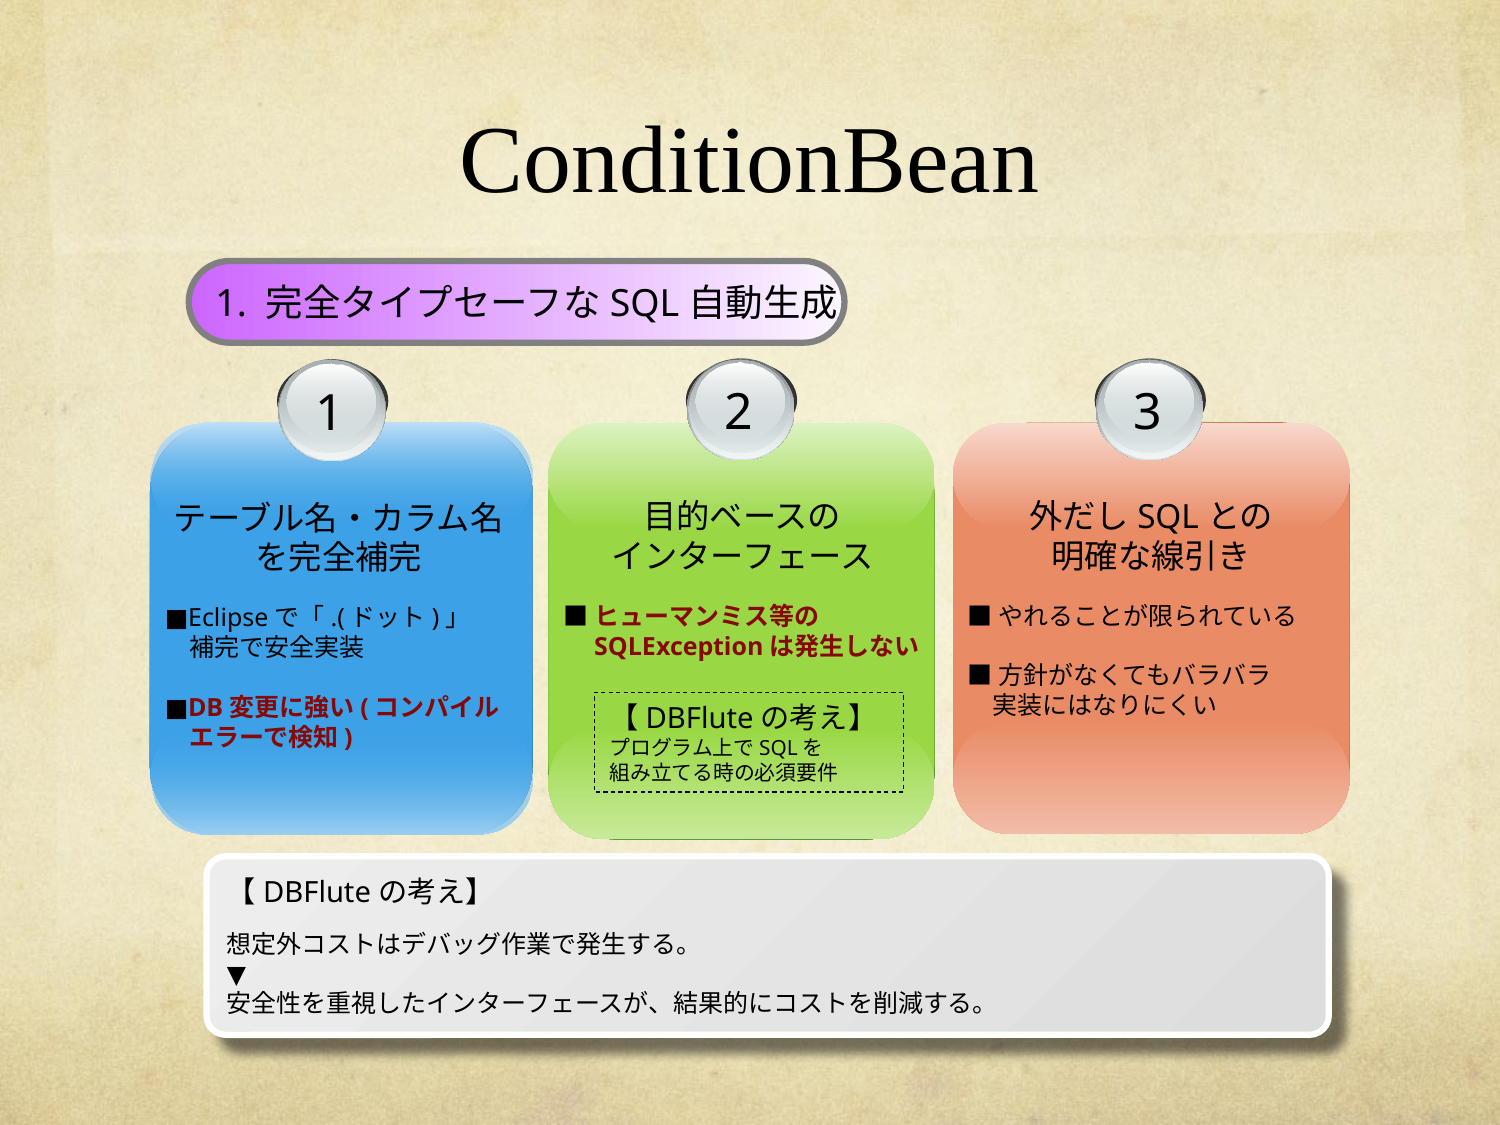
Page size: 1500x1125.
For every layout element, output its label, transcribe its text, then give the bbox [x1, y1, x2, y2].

text_box 目的ベースの インターフェース ■ヒューマンミス等の SQLExceptionは発生しない [548, 488, 937, 668]
text_box [548, 728, 935, 840]
text_box [149, 759, 153, 770]
text_box 【DBFluteの考え】 想定外コストはデバッグ作業で発生する。 ▼ 安全性を重視したインターフェースが、結果的にコストを削減する。 [206, 856, 1329, 1035]
text_box [548, 668, 935, 772]
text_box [276, 357, 1207, 462]
text_box テーブル名・カラム名 を完全補完 ■Eclipseで「.(ドット)」 補完で安全実装 ■DB変更に強い(コンパイル エラーで検知) [149, 489, 528, 759]
text_box 外だしSQLとの 明確な線引き ■やれることが限られている ■方針がなくてもバラバラ 実装にはなりにくい [953, 487, 1350, 758]
text_box [150, 422, 532, 498]
text_box 1. 完全タイプセーフなSQL自動生成 [188, 260, 845, 343]
text_box [953, 422, 1350, 487]
text_box 【DBFluteの考え】 プログラム上でSQLを 組み立てる時の必須要件 [594, 692, 904, 792]
picture [0, 0, 1500, 1125]
text_box [953, 758, 1350, 834]
text_box [548, 482, 934, 488]
title ConditionBean [149, 82, 1350, 226]
text_box [150, 756, 533, 835]
text_box [528, 486, 533, 773]
